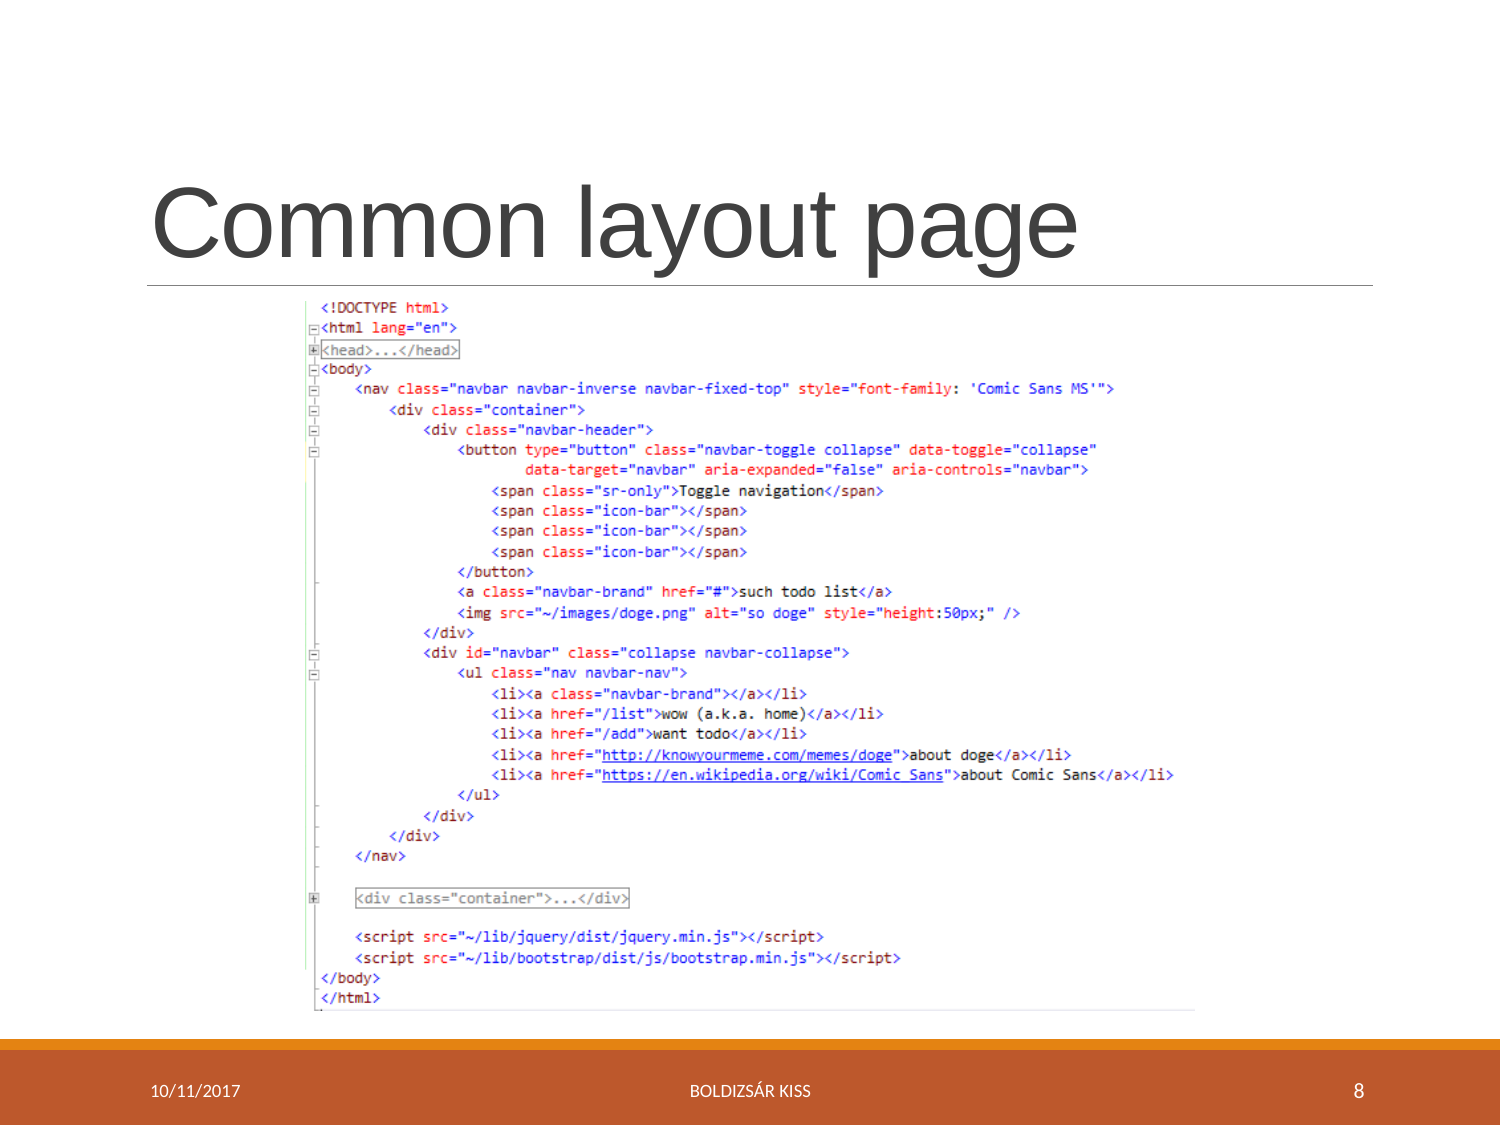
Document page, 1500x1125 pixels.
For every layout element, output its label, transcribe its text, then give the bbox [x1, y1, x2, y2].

footer Boldizsár Kiss [453, 1059, 1047, 1120]
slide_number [135, 1059, 440, 1120]
title Common layout page [135, 47, 1373, 285]
picture [305, 301, 1195, 1011]
slide_number 8 [1218, 1059, 1380, 1120]
